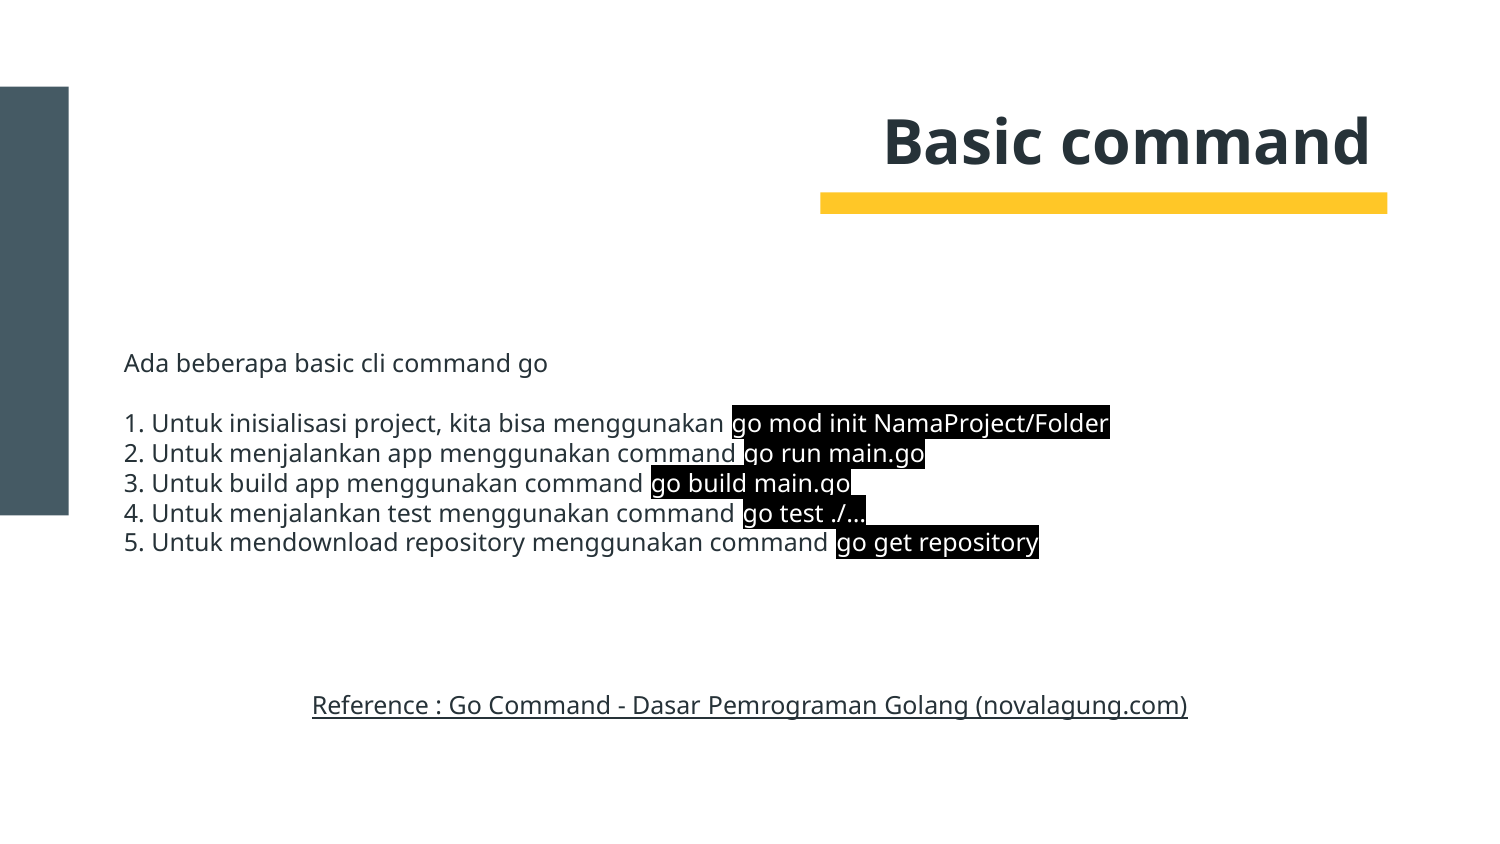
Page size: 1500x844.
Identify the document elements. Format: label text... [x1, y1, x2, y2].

text_box [0, 86, 69, 516]
text_box Reference : Go Command - Dasar Pemrograman Golang (novalagung.com) [278, 641, 1222, 772]
title Basic command [667, 86, 1388, 193]
list Ada beberapa basic cli command go 1. Untuk inisialisasi project, kita bisa menggunakan go mod init NamaProject/Folder 2. Untuk menjalankan app menggunakan command go run main.go 3. Untuk build app menggunakan command go build main.go 4. Untuk menjalankan test menggunakan command go test ./… 5. Untuk mendownload repository menggunakan command go get repository [108, 233, 1388, 671]
text_box [820, 192, 1388, 214]
